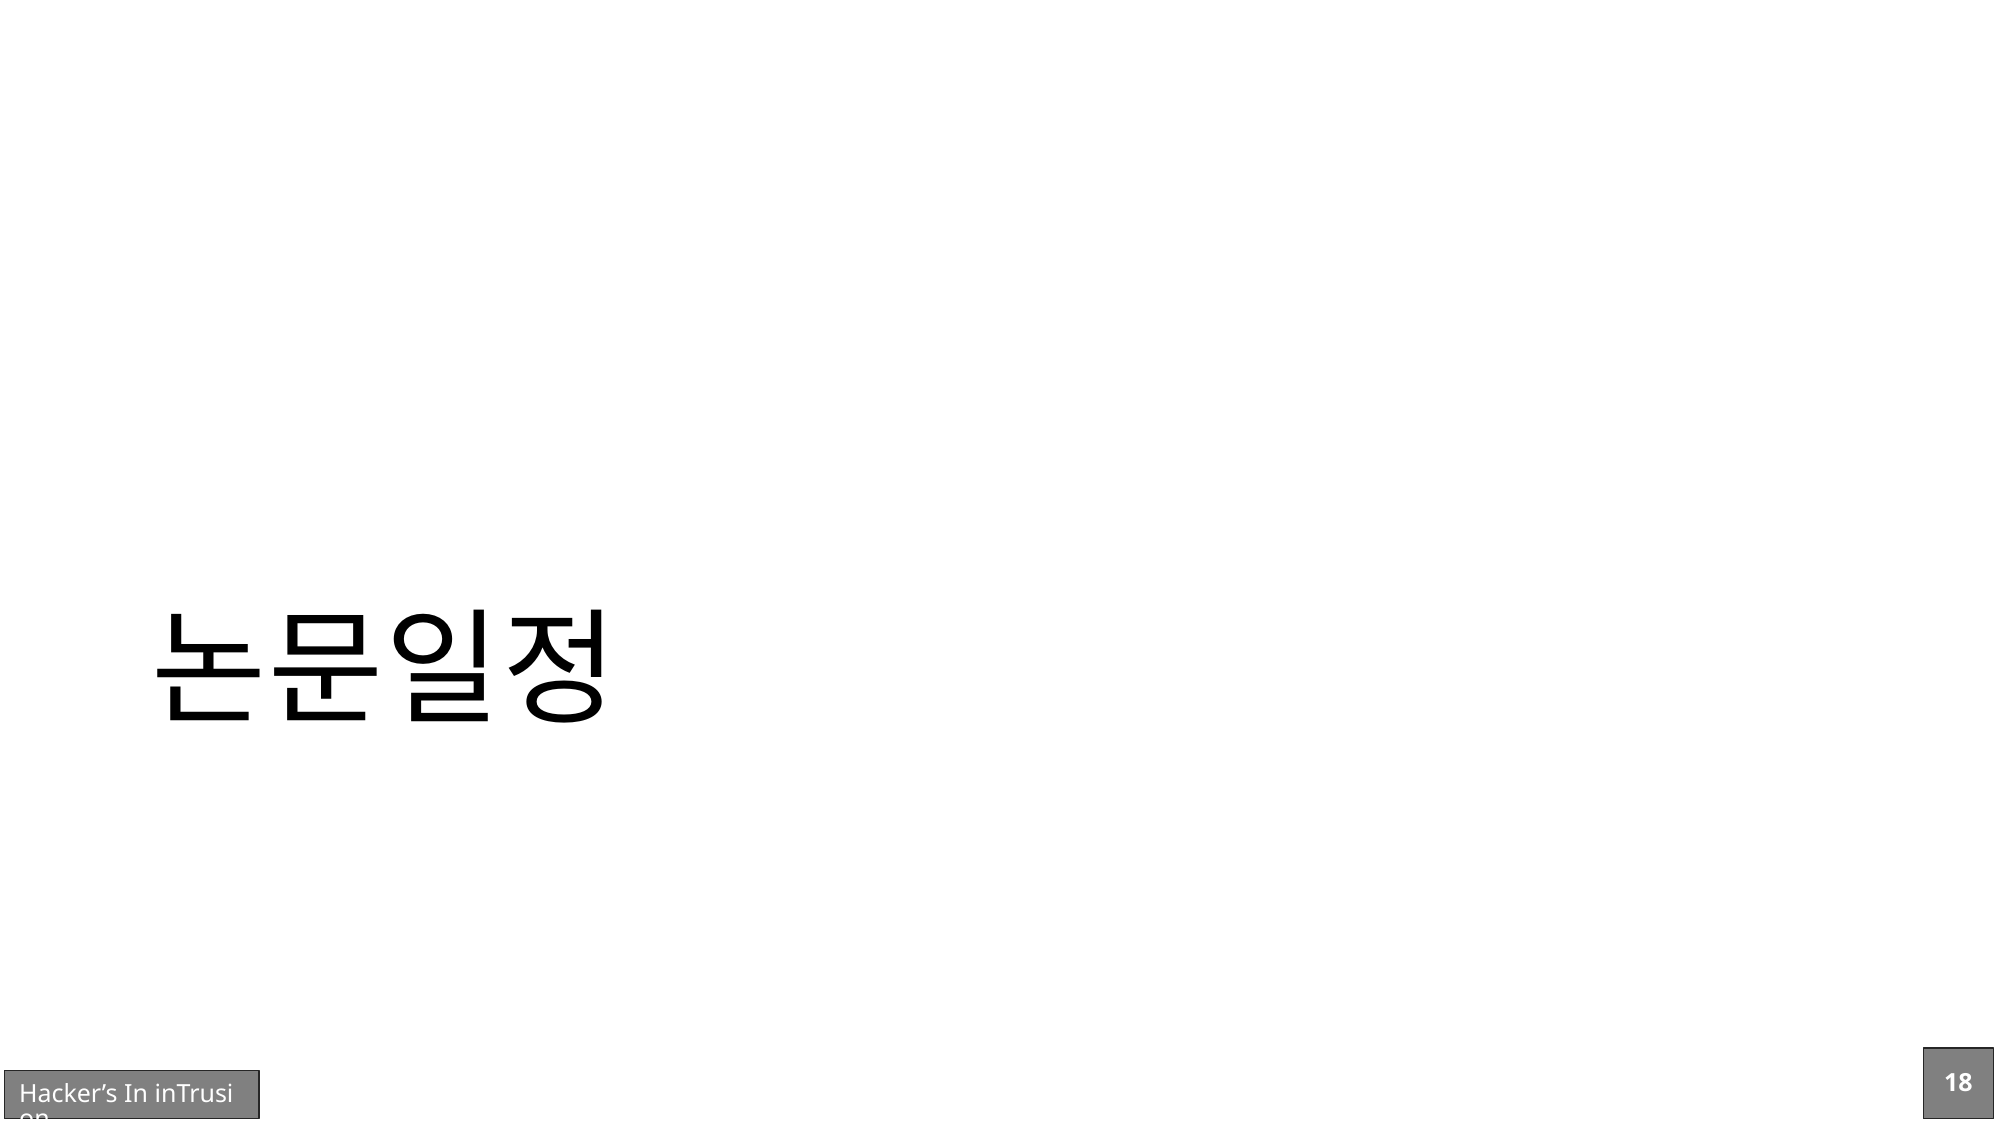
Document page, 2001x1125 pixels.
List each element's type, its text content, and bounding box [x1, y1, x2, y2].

footer Hacker’s In inTrusion [4, 1070, 260, 1119]
title 논문일정 [136, 280, 1862, 749]
slide_number 18 [1923, 1047, 1994, 1119]
